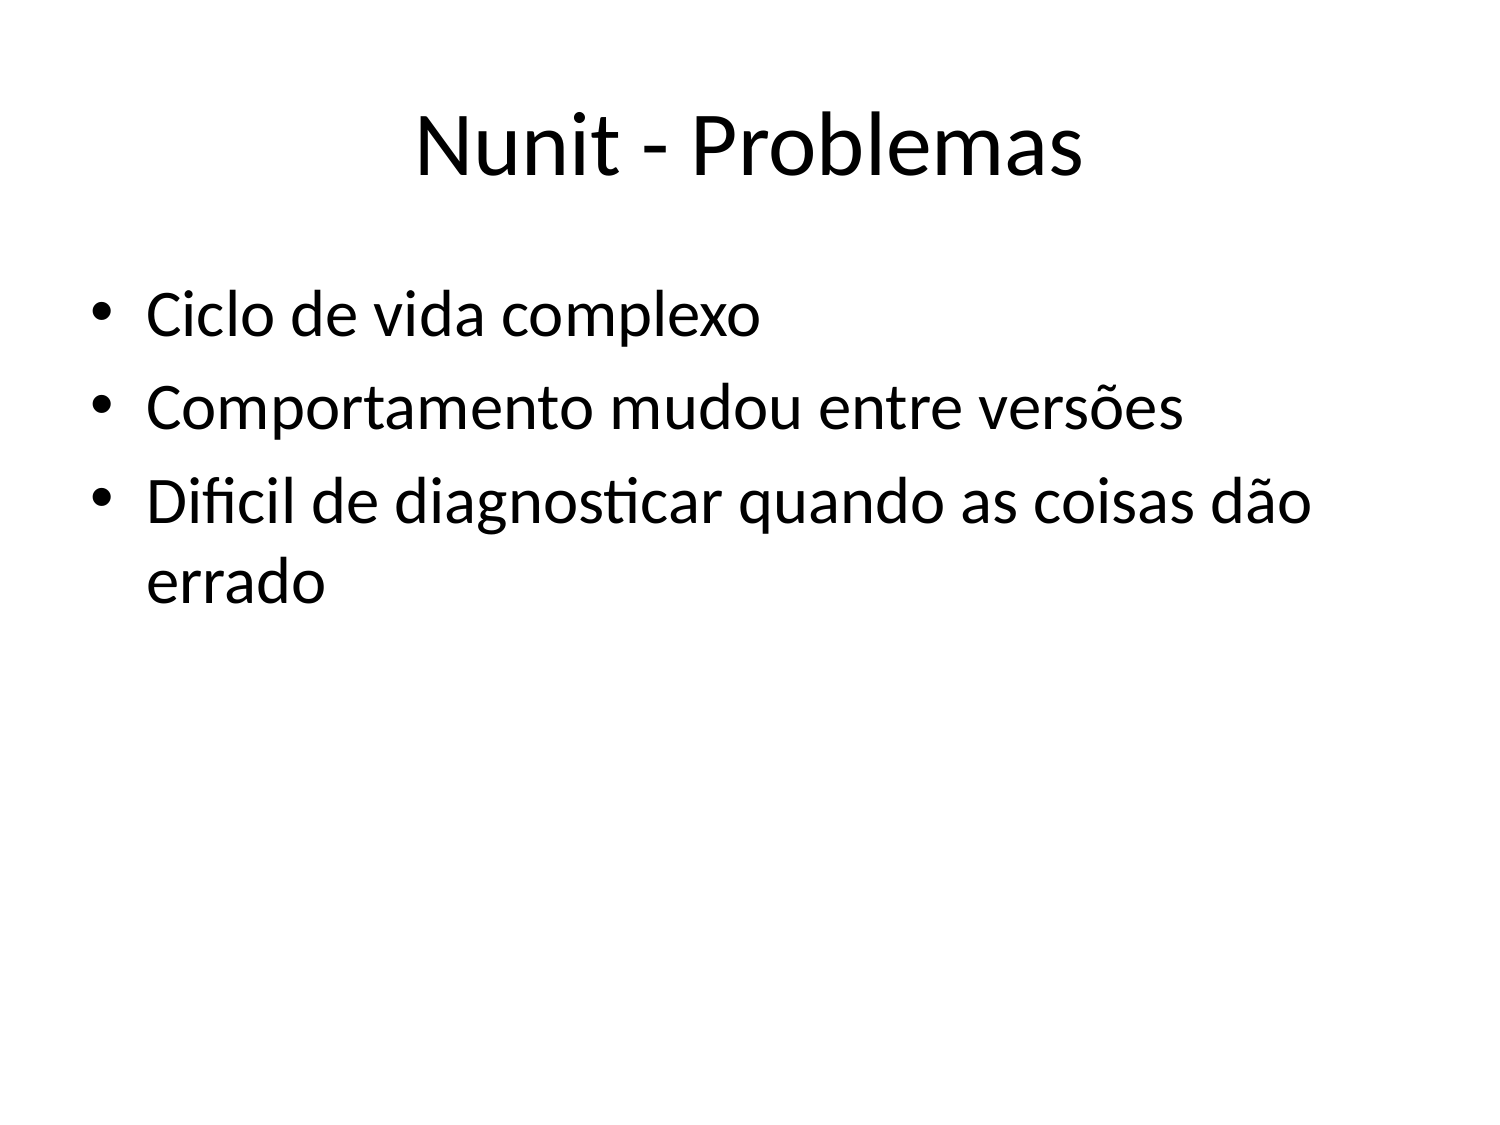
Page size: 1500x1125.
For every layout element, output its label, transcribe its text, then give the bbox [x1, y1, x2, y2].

list Ciclo de vida complexo Comportamento mudou entre versões Dificil de diagnosticar quando as coisas dão errado [75, 262, 1425, 1005]
title Nunit - Problemas [75, 45, 1425, 233]
